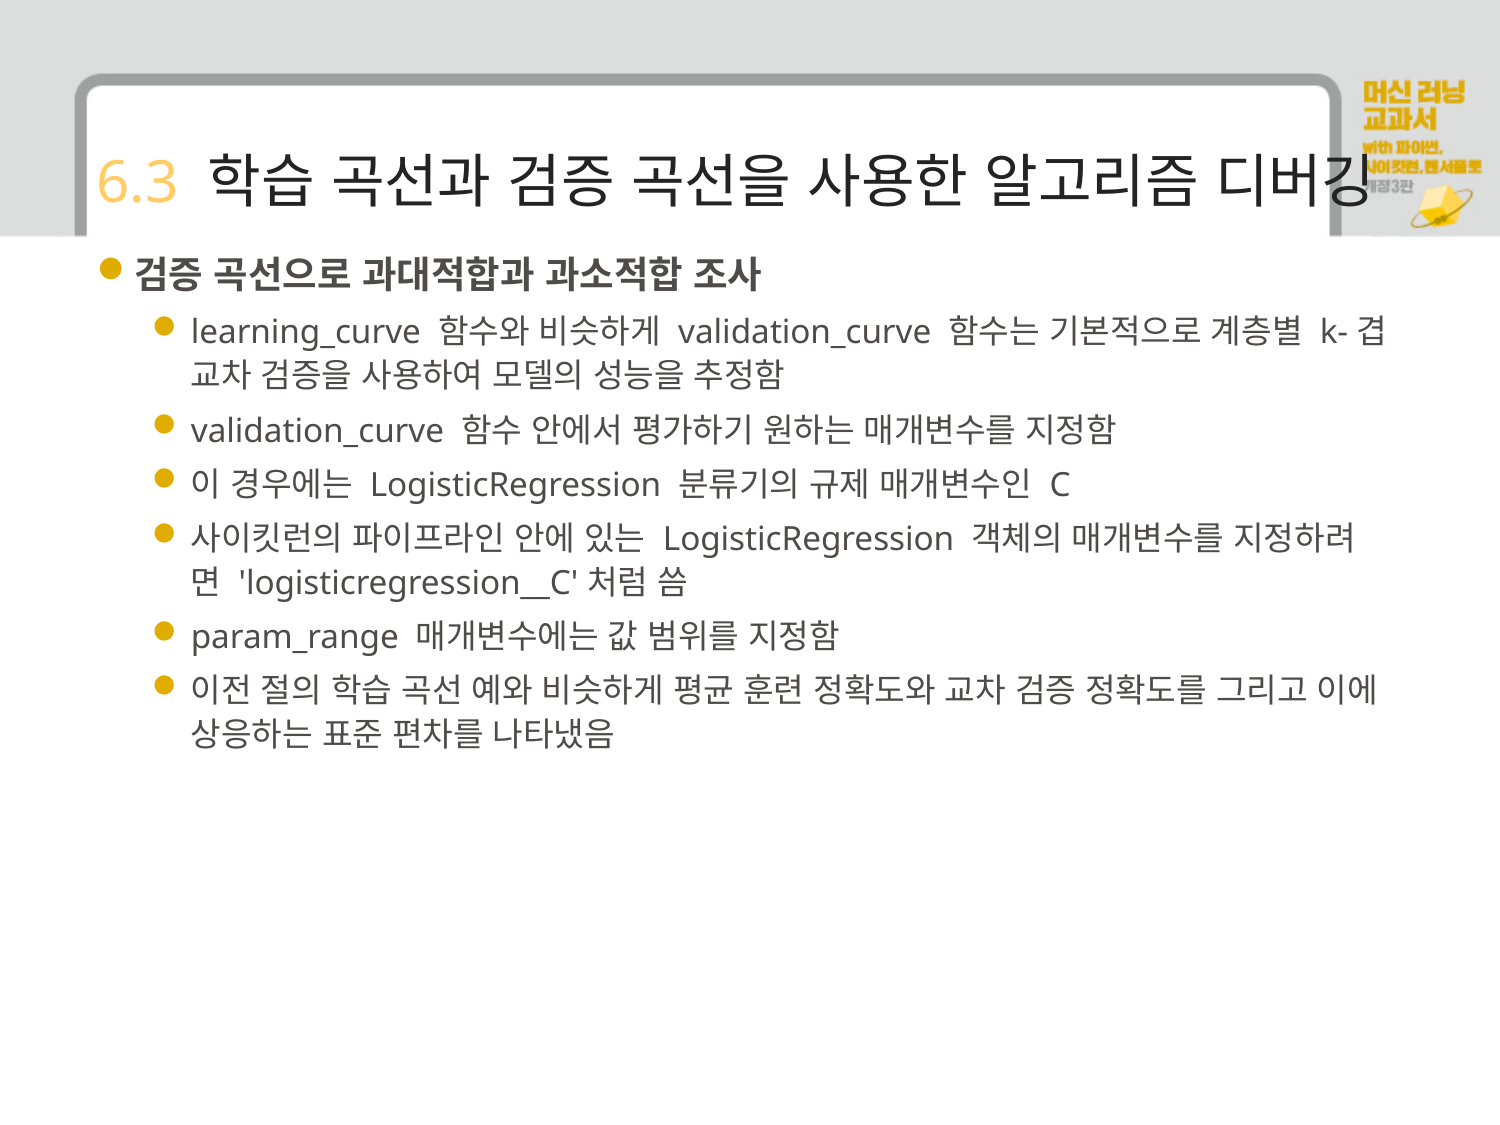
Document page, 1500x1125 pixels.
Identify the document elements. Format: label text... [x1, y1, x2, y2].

list 검증 곡선으로 과대적합과 과소적합 조사 learning_curve 함수와 비슷하게 validation_curve 함수는 기본적으로 계층별 k-겹 교차 검증을 사용하여 모델의 성능을 추정함 validation_curve 함수 안에서 평가하기 원하는 매개변수를 지정함 이 경우에는 LogisticRegression 분류기의 규제 매개변수인 C 사이킷런의 파이프라인 안에 있는 LogisticRegression 객체의 매개변수를 지정하려면 'logisticregression__C'처럼 씀 param_range 매개변수에는 값 범위를 지정함 이전 절의 학습 곡선 예와 비슷하게 평균 훈련 정확도와 교차 검증 정확도를 그리고 이에 상응하는 표준 편차를 나타냈음 [81, 239, 1412, 1054]
picture [0, 0, 1500, 1125]
title 6.3 학습 곡선과 검증 곡선을 사용한 알고리즘 디버깅 [81, 90, 1412, 222]
